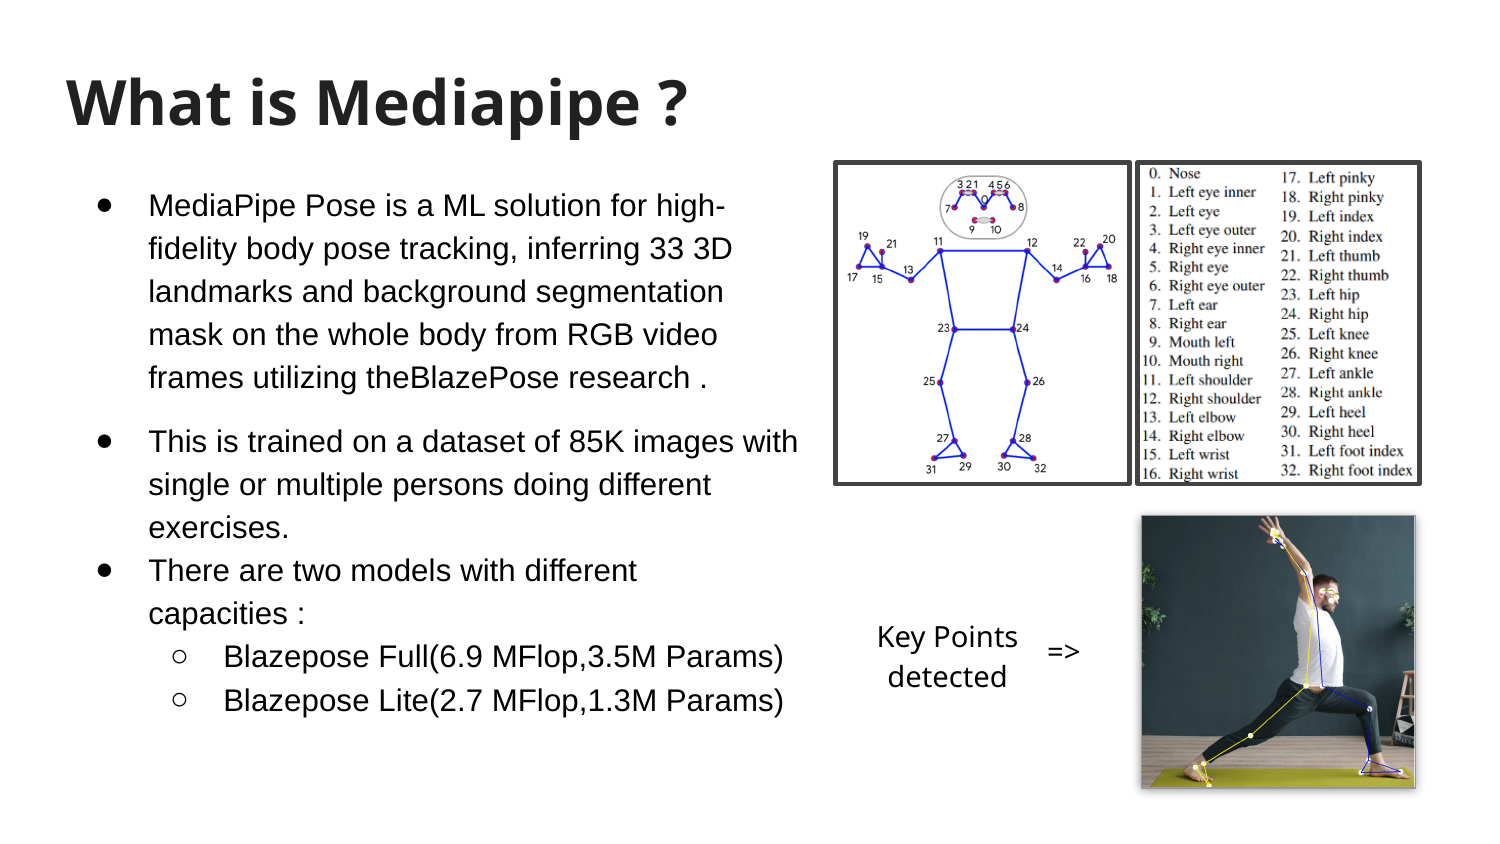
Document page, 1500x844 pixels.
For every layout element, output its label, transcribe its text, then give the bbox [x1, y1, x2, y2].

title What is Mediapipe ? [51, 48, 1449, 152]
text_box Key Points detected [831, 598, 1064, 709]
text_box => [1031, 618, 1098, 684]
picture [1139, 164, 1418, 482]
picture [1141, 515, 1415, 788]
picture [837, 164, 1128, 482]
list MediaPipe Pose is a ML solution for high-fidelity body pose tracking, inferring 33 3D landmarks and background segmentation mask on the whole body from RGB video frames utilizing theBlazePose research . This is trained on a dataset of 85K images with single or multiple persons doing different exercises. There are two models with different capacities : Blazepose Full(6.9 MFlop,3.5M Params) Blazepose Lite(2.7 MFlop,1.3M Params) [58, 164, 818, 803]
